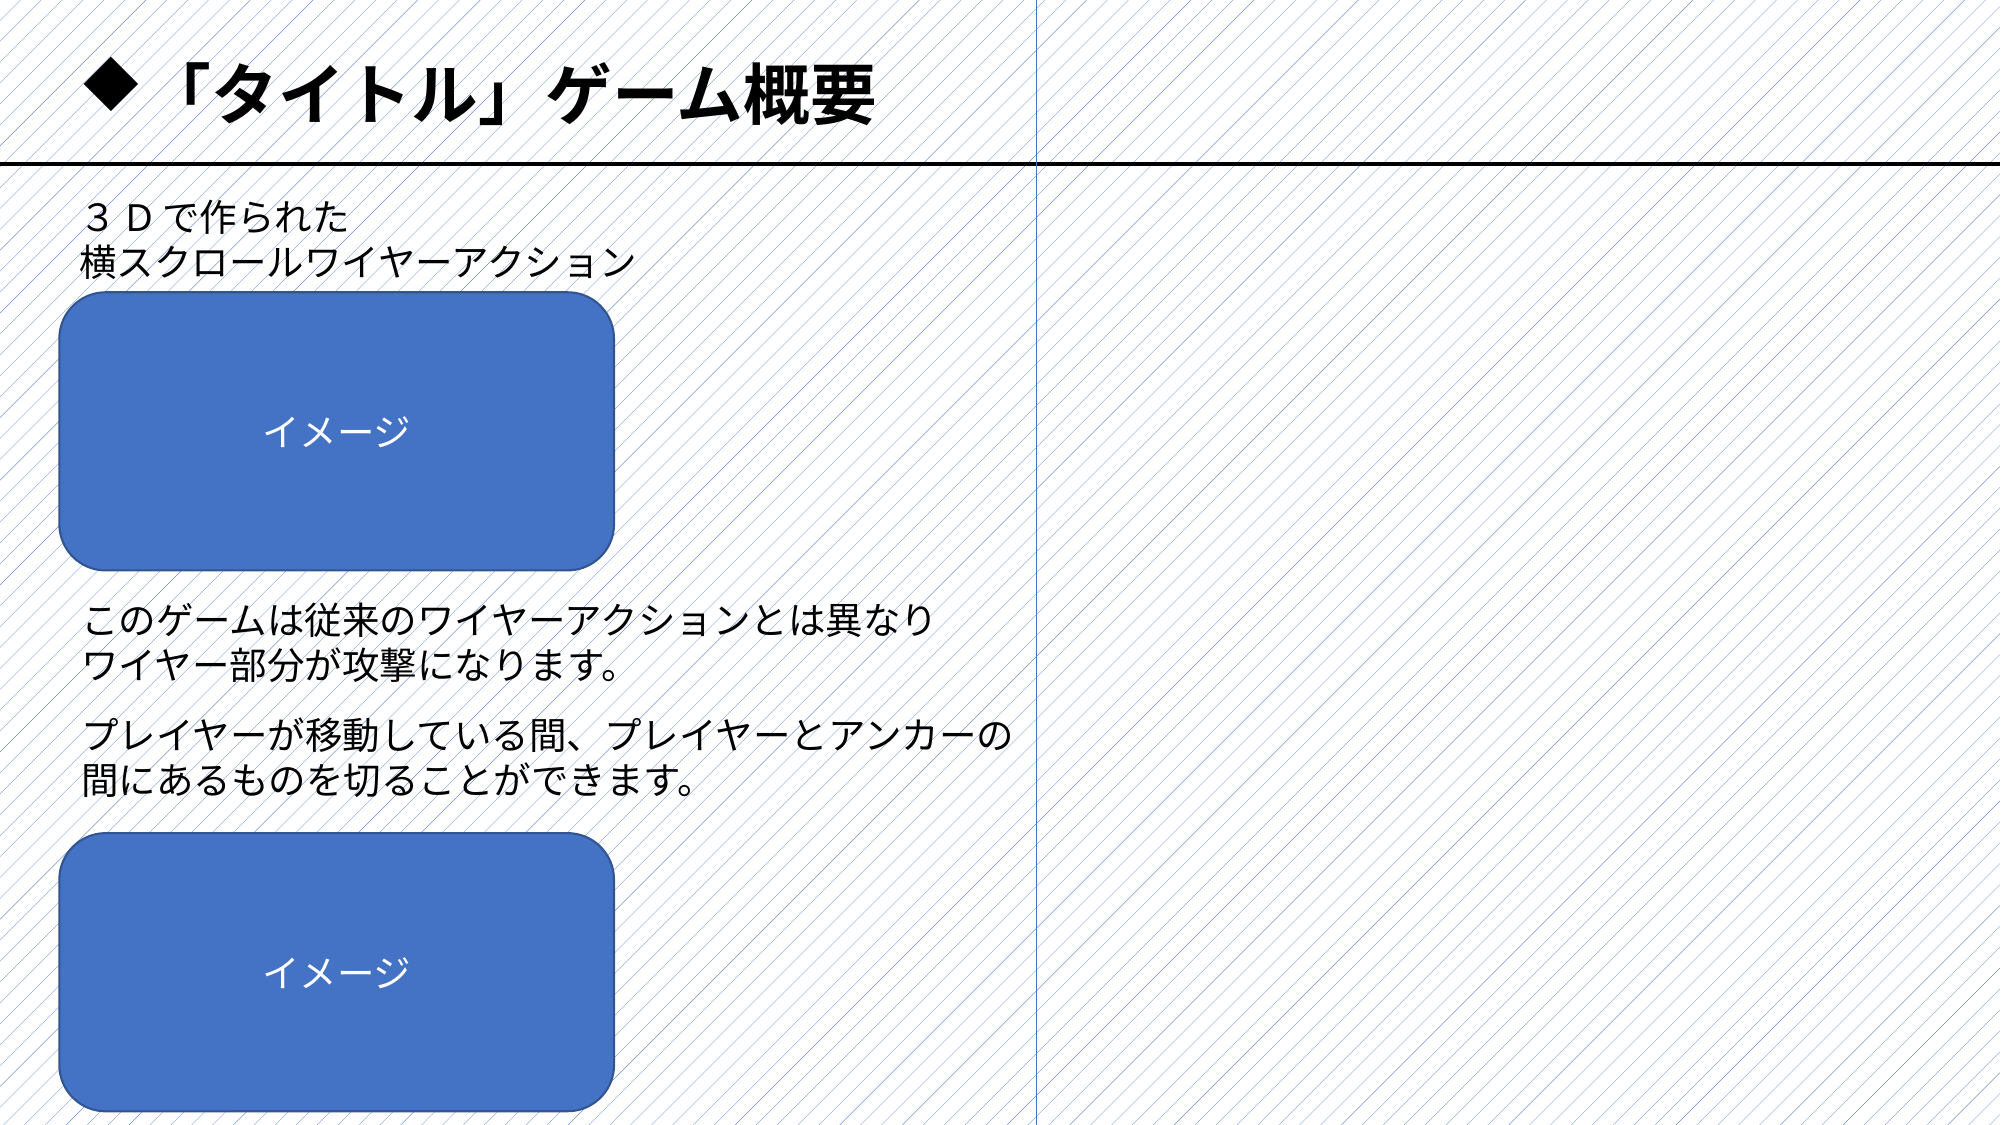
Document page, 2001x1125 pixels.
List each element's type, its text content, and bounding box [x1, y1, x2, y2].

text_box このゲームは従来のワイヤーアクションとは異なり ワイヤー部分が攻撃になります。 [66, 589, 954, 695]
text_box ３Dで作られた 横スクロールワイヤーアクション [64, 186, 653, 292]
text_box 「タイトル」ゲーム概要 [63, 45, 893, 140]
text_box イメージ [58, 291, 616, 572]
text_box プレイヤーが移動している間、プレイヤーとアンカーの 間にあるものを切ることができます。 [66, 704, 1030, 810]
text_box イメージ [58, 832, 616, 1113]
